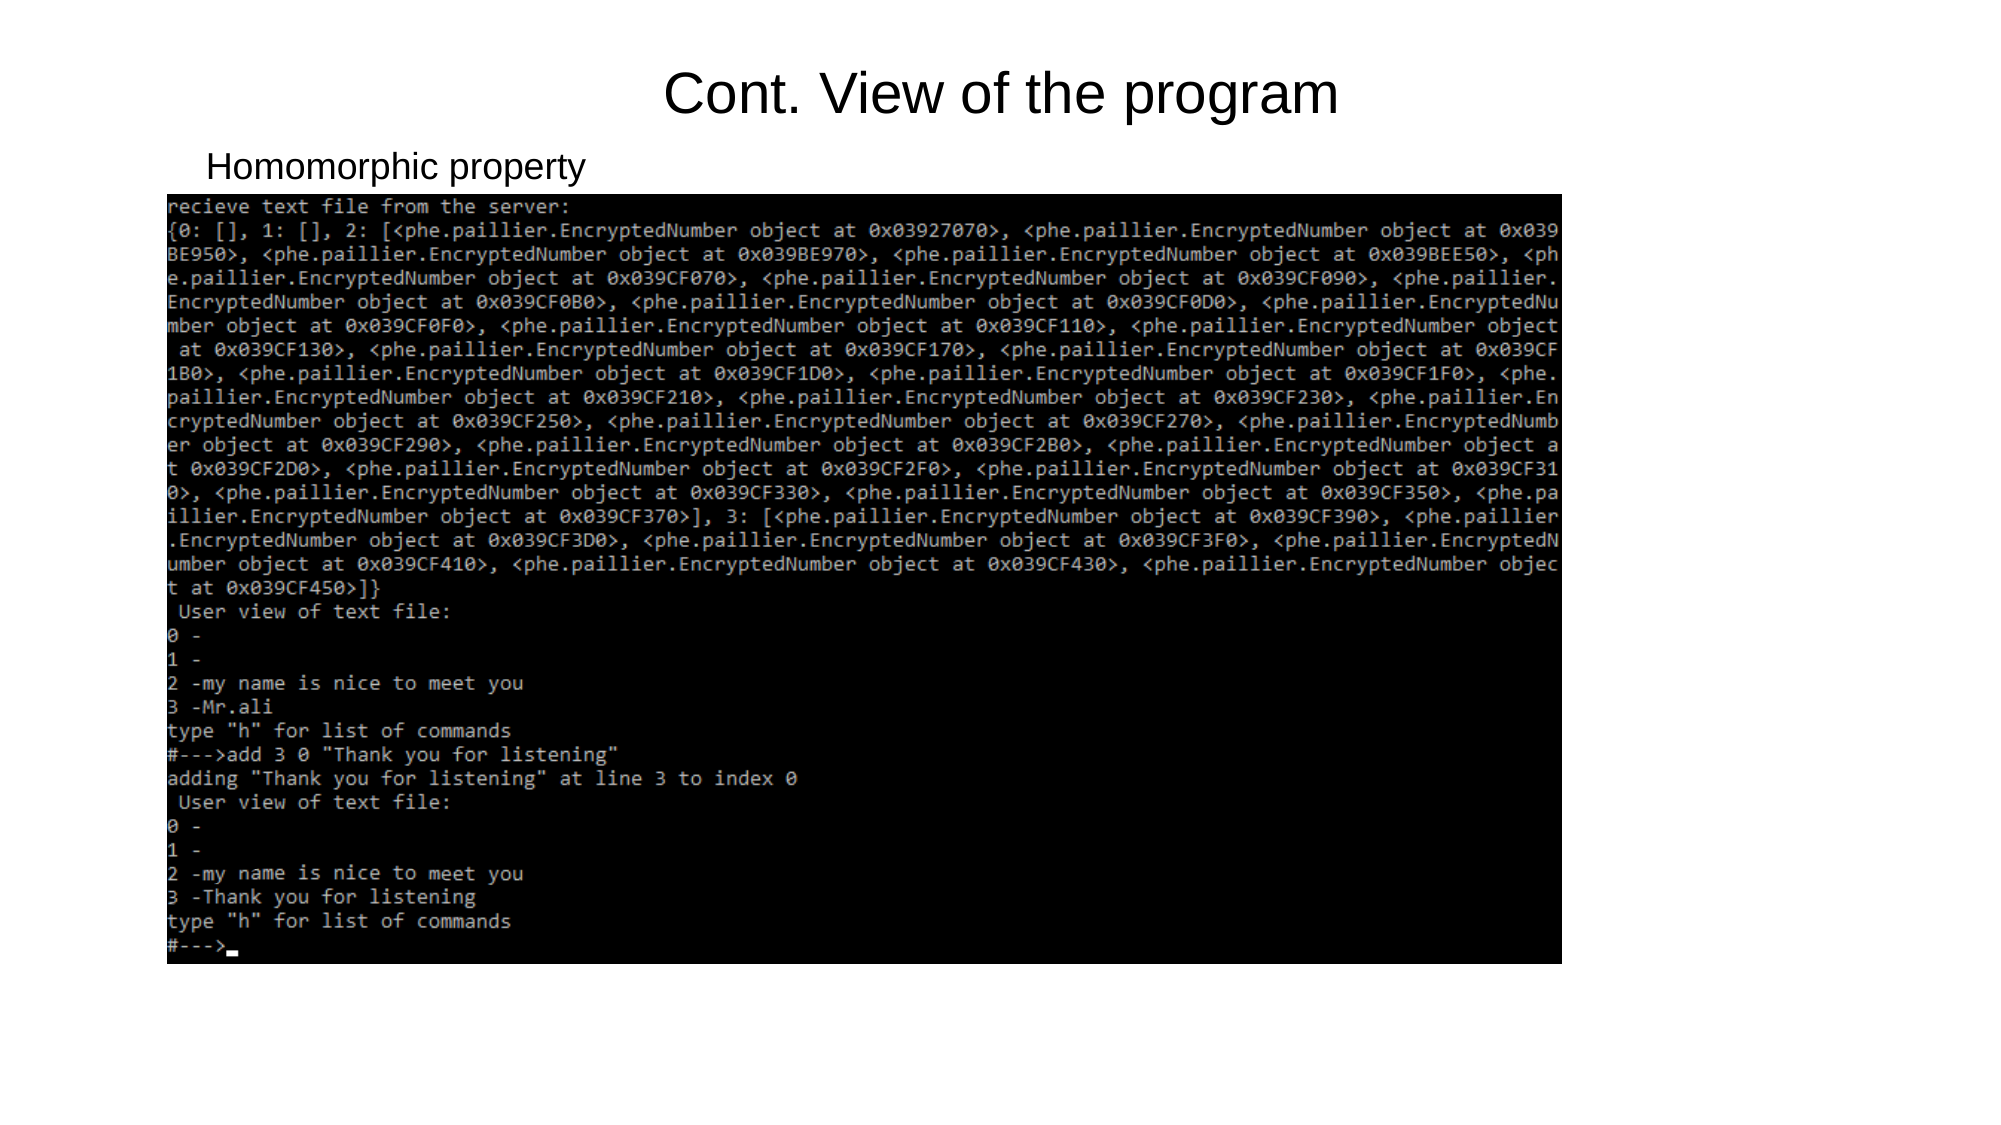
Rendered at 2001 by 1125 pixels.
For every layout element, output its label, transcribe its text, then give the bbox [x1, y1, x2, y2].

text_box Cont. View of the program [53, 55, 1952, 175]
text_box Homomorphic property [190, 134, 602, 194]
picture [167, 194, 1562, 964]
